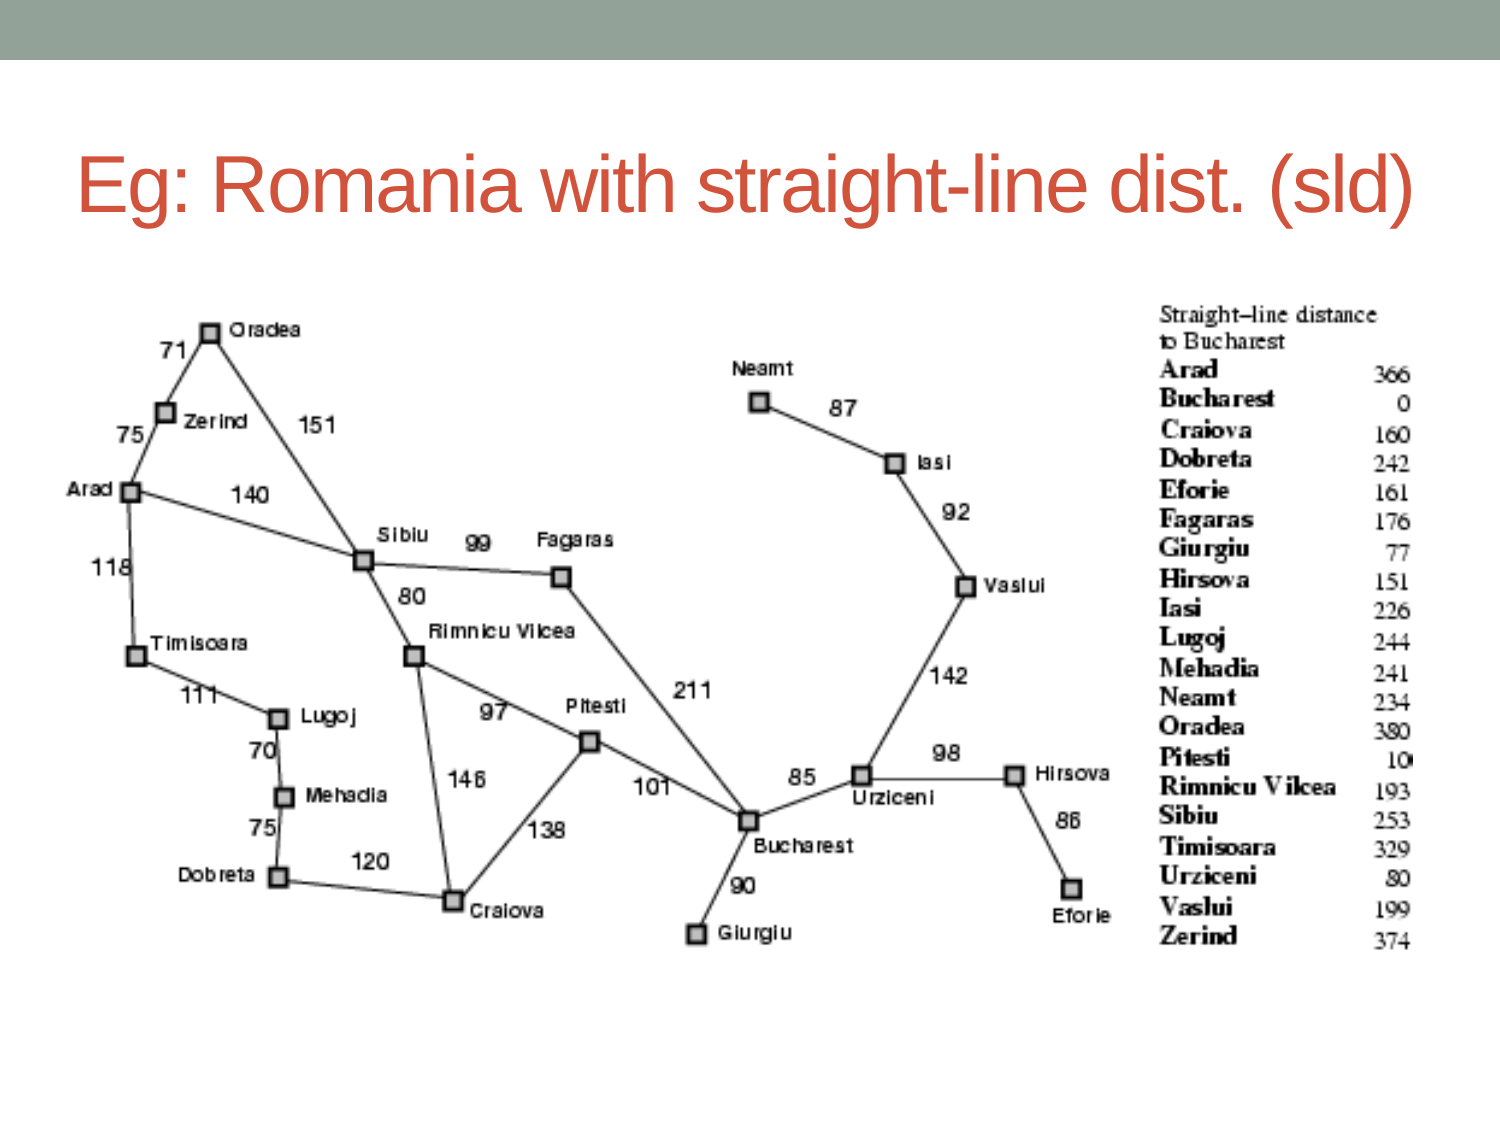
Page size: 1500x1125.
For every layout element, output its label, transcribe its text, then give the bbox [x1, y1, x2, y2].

title Eg: Romania with straight-line dist. (sld) [60, 78, 1459, 283]
picture [62, 299, 1413, 962]
